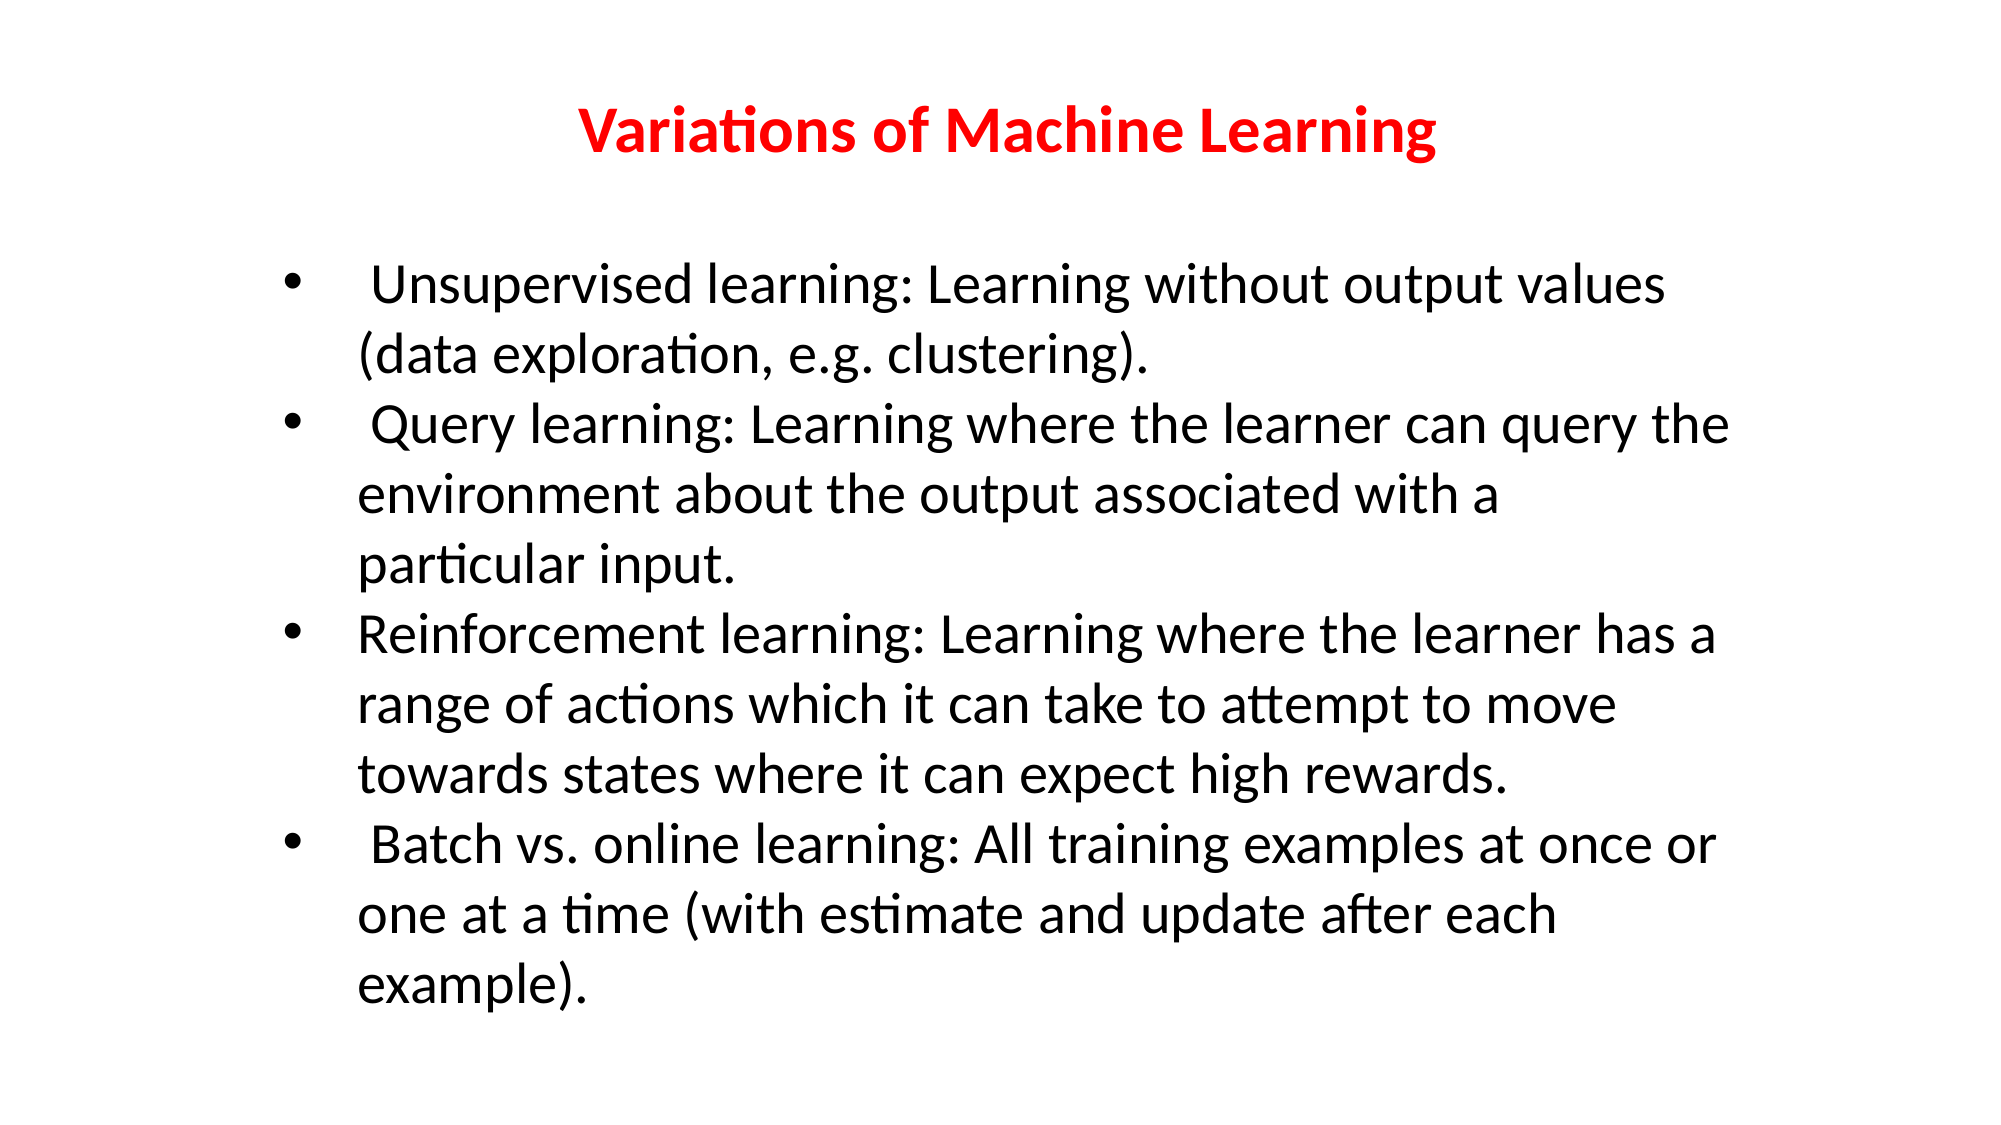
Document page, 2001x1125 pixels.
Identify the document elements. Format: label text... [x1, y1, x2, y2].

text_box Variations of Machine Learning Unsupervised learning: Learning without output values (data exploration, e.g. clustering). Query learning: Learning where the learner can query the environment about the output associated with a particular input. Reinforcement learning: Learning where the learner has a range of actions which it can take to attempt to move towards states where it can expect high rewards. Batch vs. online learning: All training examples at once or one at a time (with estimate and update after each example). [267, 77, 1750, 1023]
